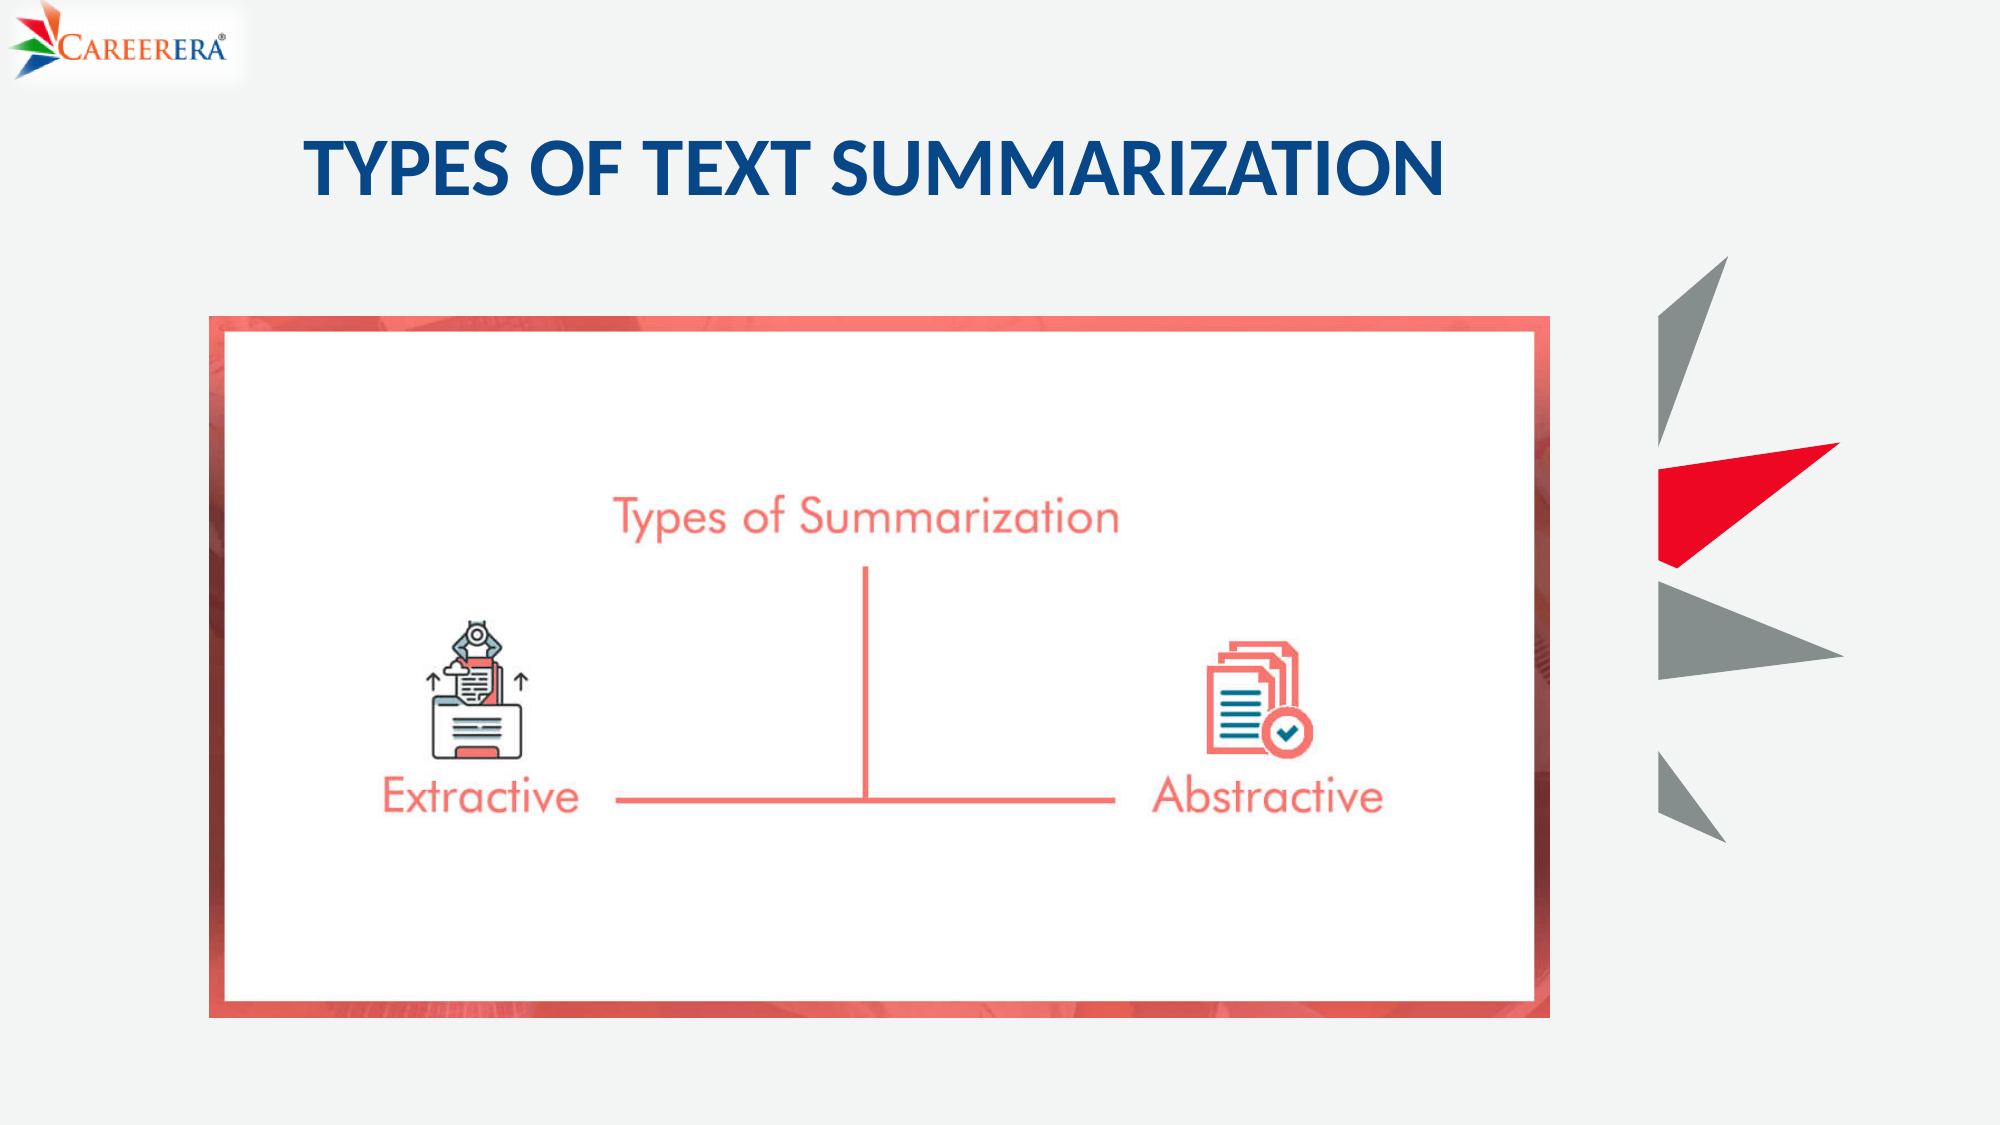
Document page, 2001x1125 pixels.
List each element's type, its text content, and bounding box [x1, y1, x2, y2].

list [209, 316, 1550, 1018]
title TYPES OF TEXT SUMMARIZATION [133, 59, 1617, 278]
picture [0, 0, 262, 99]
